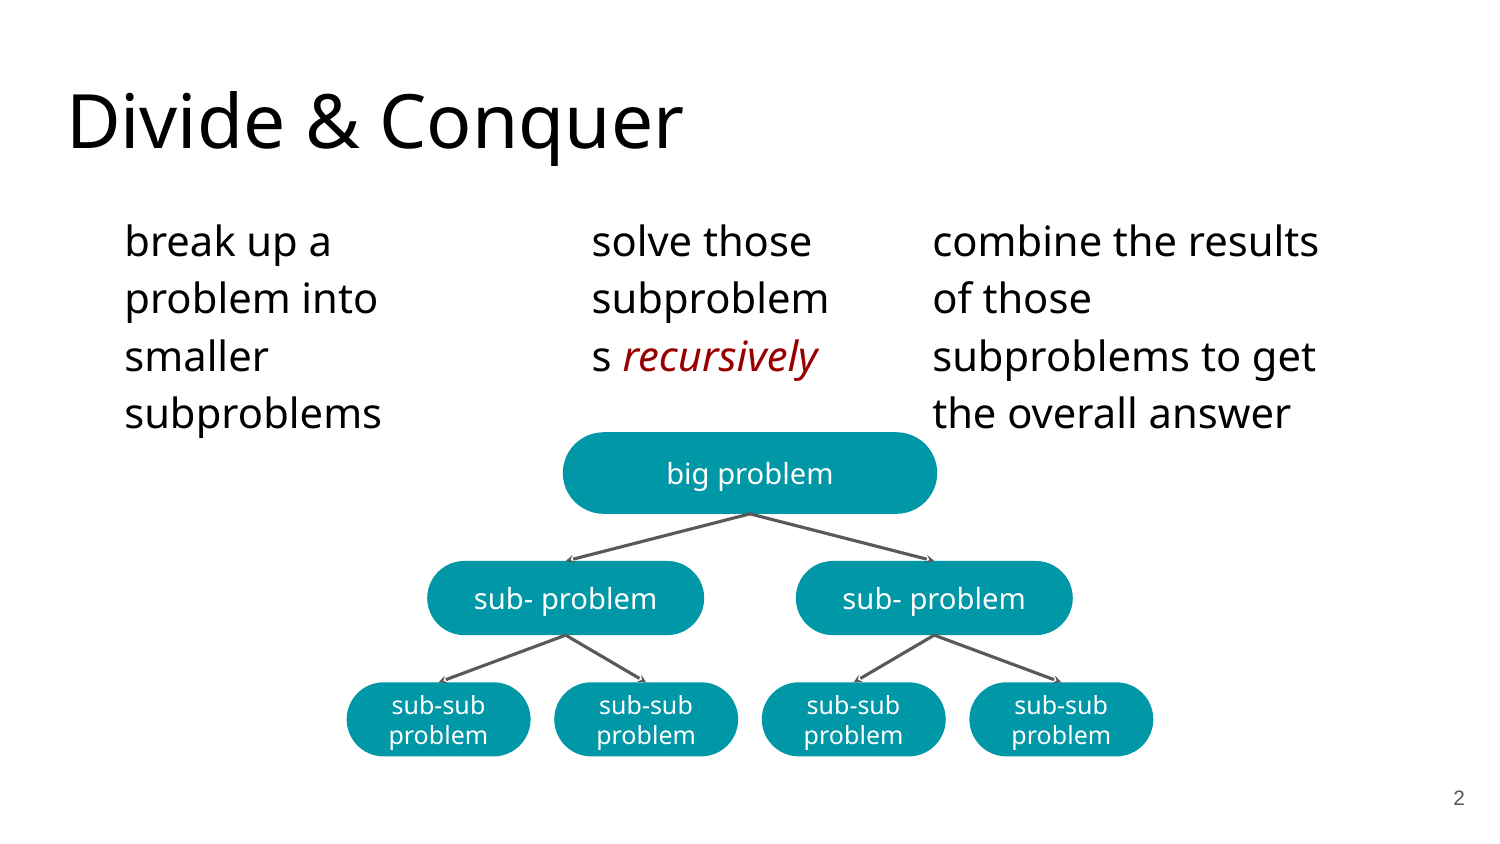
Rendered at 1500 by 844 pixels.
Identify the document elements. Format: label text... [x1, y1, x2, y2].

text_box sub- problem [795, 560, 1073, 636]
text_box combine the results of those subproblems to get the overall answer [917, 191, 1352, 403]
text_box sub-sub problem [969, 682, 1154, 757]
text_box sub- problem [427, 560, 705, 636]
text_box sub-sub problem [761, 682, 946, 757]
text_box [853, 634, 932, 683]
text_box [749, 513, 935, 562]
text_box solve those subproblems recursively [576, 191, 854, 403]
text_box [934, 634, 1062, 683]
text_box sub-sub problem [346, 682, 531, 757]
title Divide & Conquer [51, 60, 1449, 167]
text_box big problem [562, 432, 938, 512]
slide_number 2 [1389, 764, 1480, 830]
text_box sub-sub problem [554, 682, 739, 757]
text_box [565, 513, 748, 562]
text_box break up a problem into smaller subproblems [109, 191, 514, 403]
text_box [565, 634, 647, 683]
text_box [438, 634, 564, 683]
